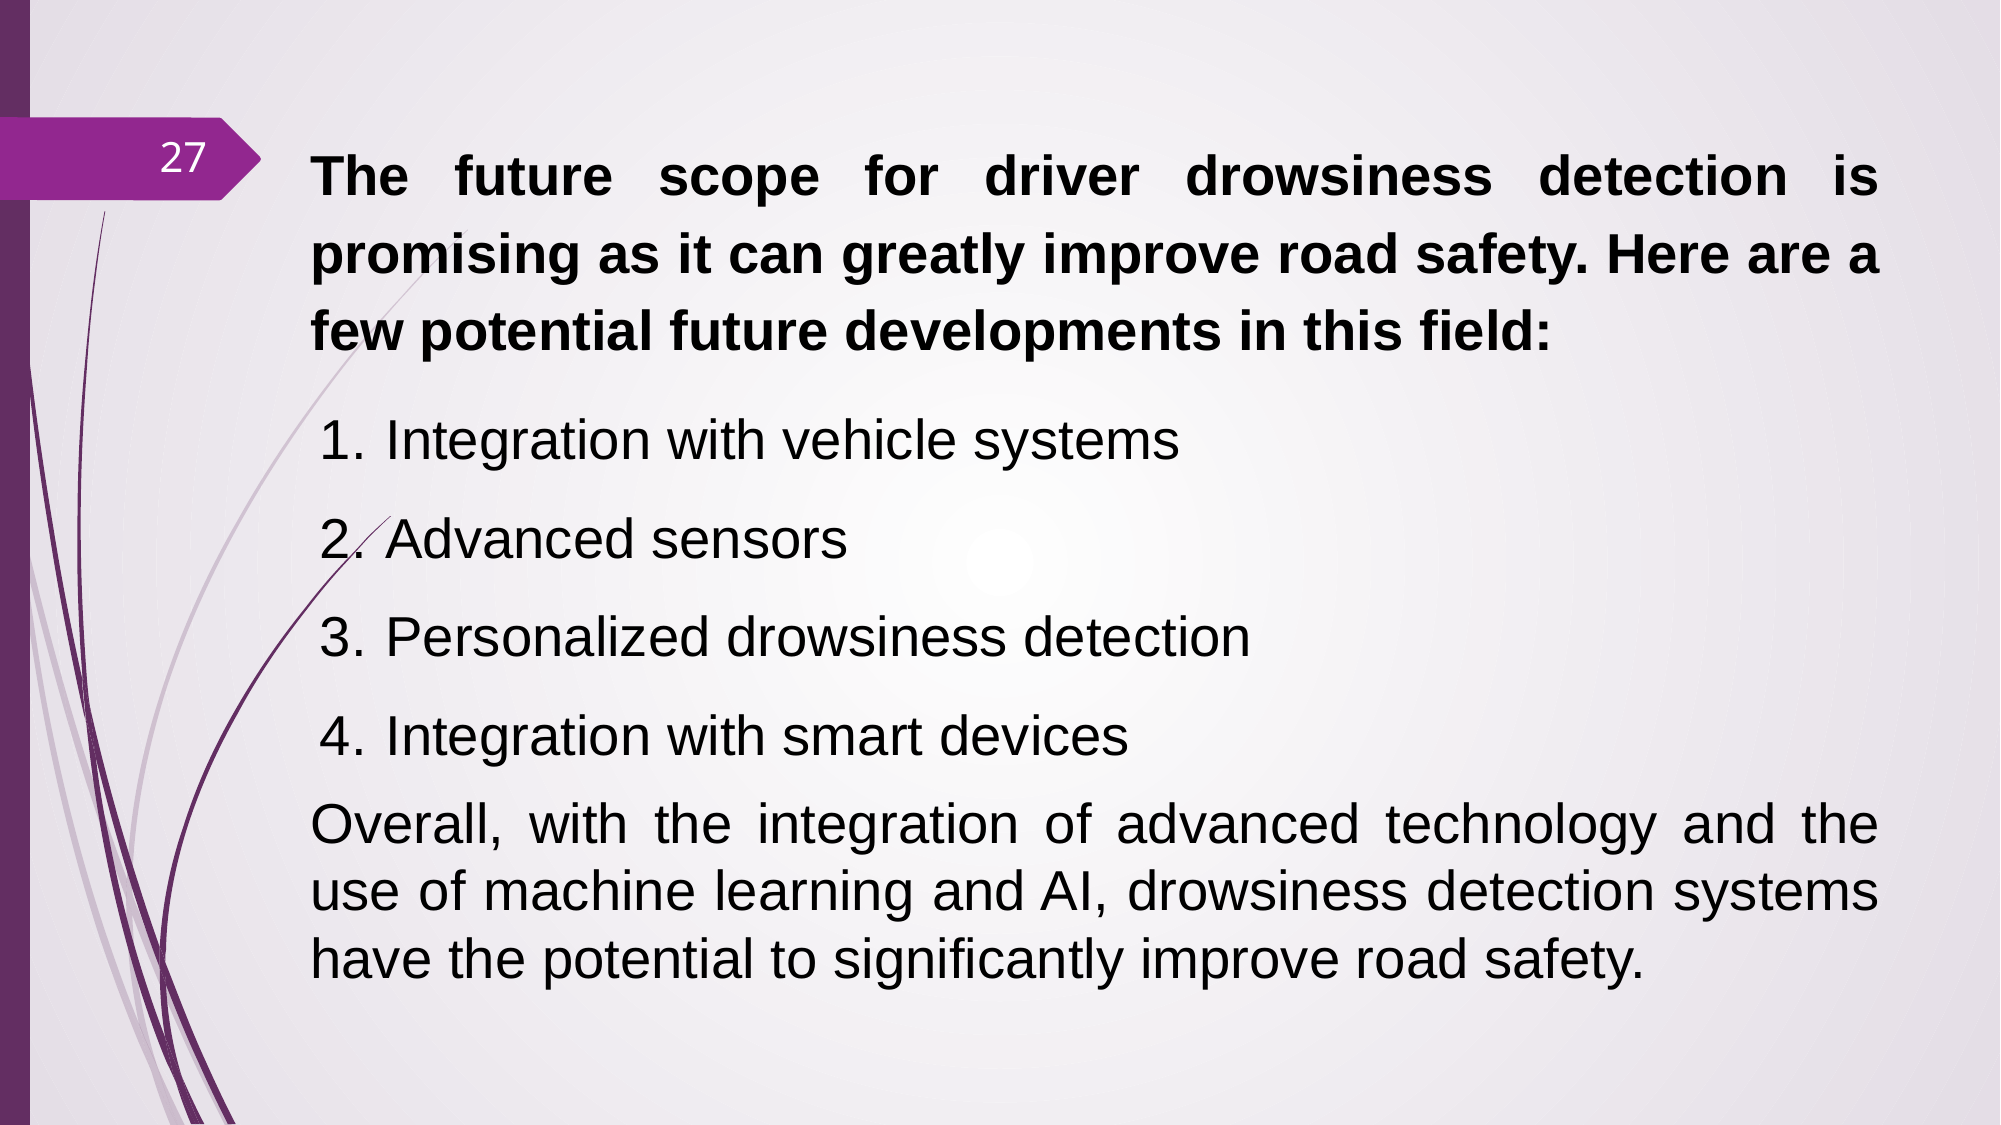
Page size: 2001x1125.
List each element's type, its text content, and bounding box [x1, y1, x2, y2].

list The future scope for driver drowsiness detection is promising as it can greatly improve road safety. Here are a few potential future developments in this field: Integration with vehicle systems Advanced sensors Personalized drowsiness detection Integration with smart devices Overall, with the integration of advanced technology and the use of machine learning and AI, drowsiness detection systems have the potential to significantly improve road safety. [302, 121, 1888, 983]
slide_number 27 [151, 126, 216, 192]
